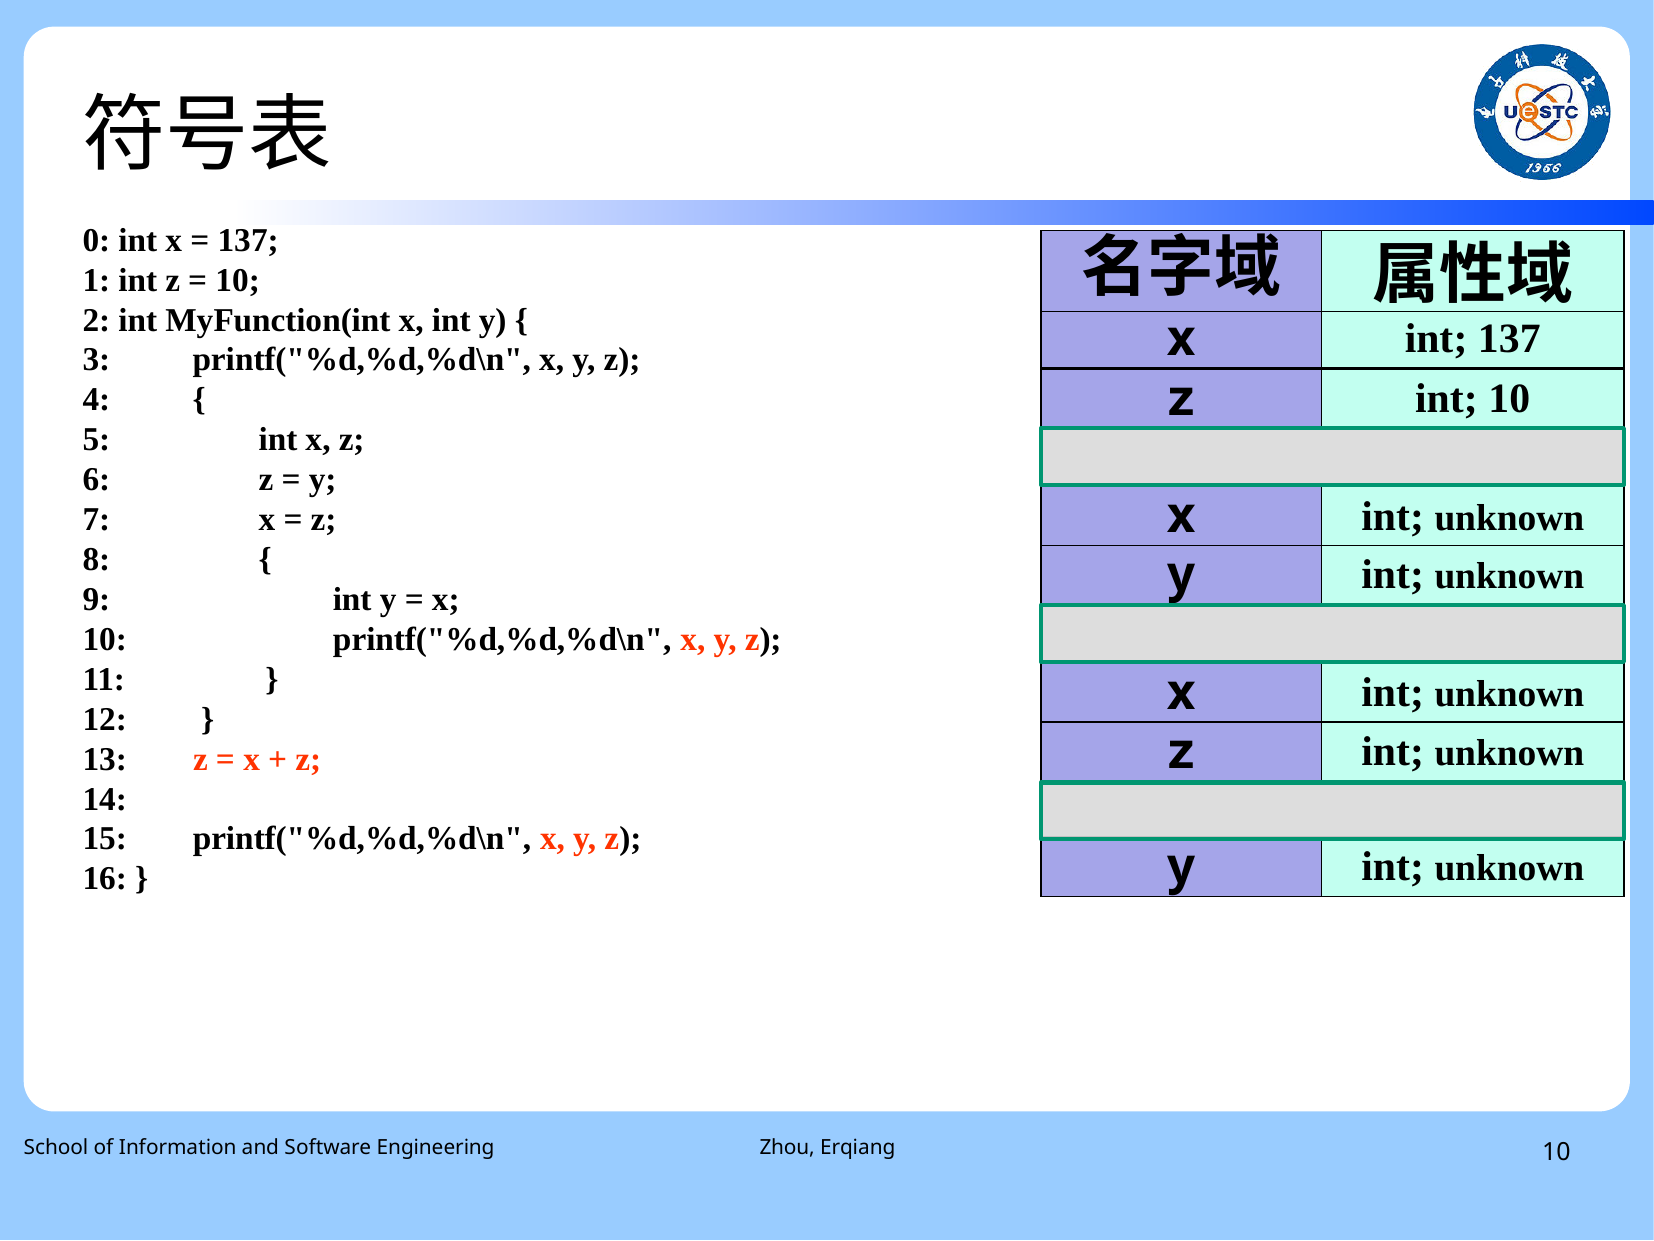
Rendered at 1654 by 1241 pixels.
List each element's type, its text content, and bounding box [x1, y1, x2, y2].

text_box int; unknown [1321, 841, 1625, 897]
text_box int; unknown [1321, 545, 1625, 603]
text_box int; unknown [1321, 664, 1625, 721]
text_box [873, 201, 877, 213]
picture [1464, 35, 1619, 189]
text_box x [1040, 664, 1321, 721]
text_box x [1040, 312, 1321, 368]
text_box y [1040, 545, 1321, 603]
list 0: int x = 137; 1: int z = 10; 2: int MyFunction(int x, int y) { 3: printf("%d,%d,%d\n", x, y, z); 4: { 5: int x, z; 6: z = y; 7: x = z; 8: { 9: int y = x; 10: printf("%d,%d,%d\n", x, y, z); 11: } 12: } 13: z = x + z; 14: 15: printf("%d,%d,%d\n", x, y, z); 16: } [82, 213, 1012, 1042]
text_box [1185, 1129, 1571, 1215]
text_box z [1040, 721, 1321, 780]
text_box [1041, 346, 1081, 399]
text_box z [1040, 369, 1321, 426]
text_box [1039, 603, 1626, 664]
text_box Zhou, Erqiang [565, 1129, 1090, 1215]
text_box 名字域 [1040, 230, 1321, 312]
text_box x [1040, 487, 1321, 545]
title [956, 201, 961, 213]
text_box [1039, 780, 1626, 841]
text_box 属性域 [1321, 230, 1625, 312]
text_box [1039, 426, 1626, 487]
text_box )# [790, 201, 794, 213]
text_box int; unknown [1321, 721, 1625, 780]
title 符号表 [82, 49, 1370, 201]
text_box int; unknown [1321, 487, 1625, 545]
text_box int; 10 [1321, 369, 1625, 426]
text_box int; 137 [1321, 312, 1625, 368]
text_box y [1040, 841, 1321, 897]
text_box School of Information and Software Engineering [23, 1129, 532, 1215]
